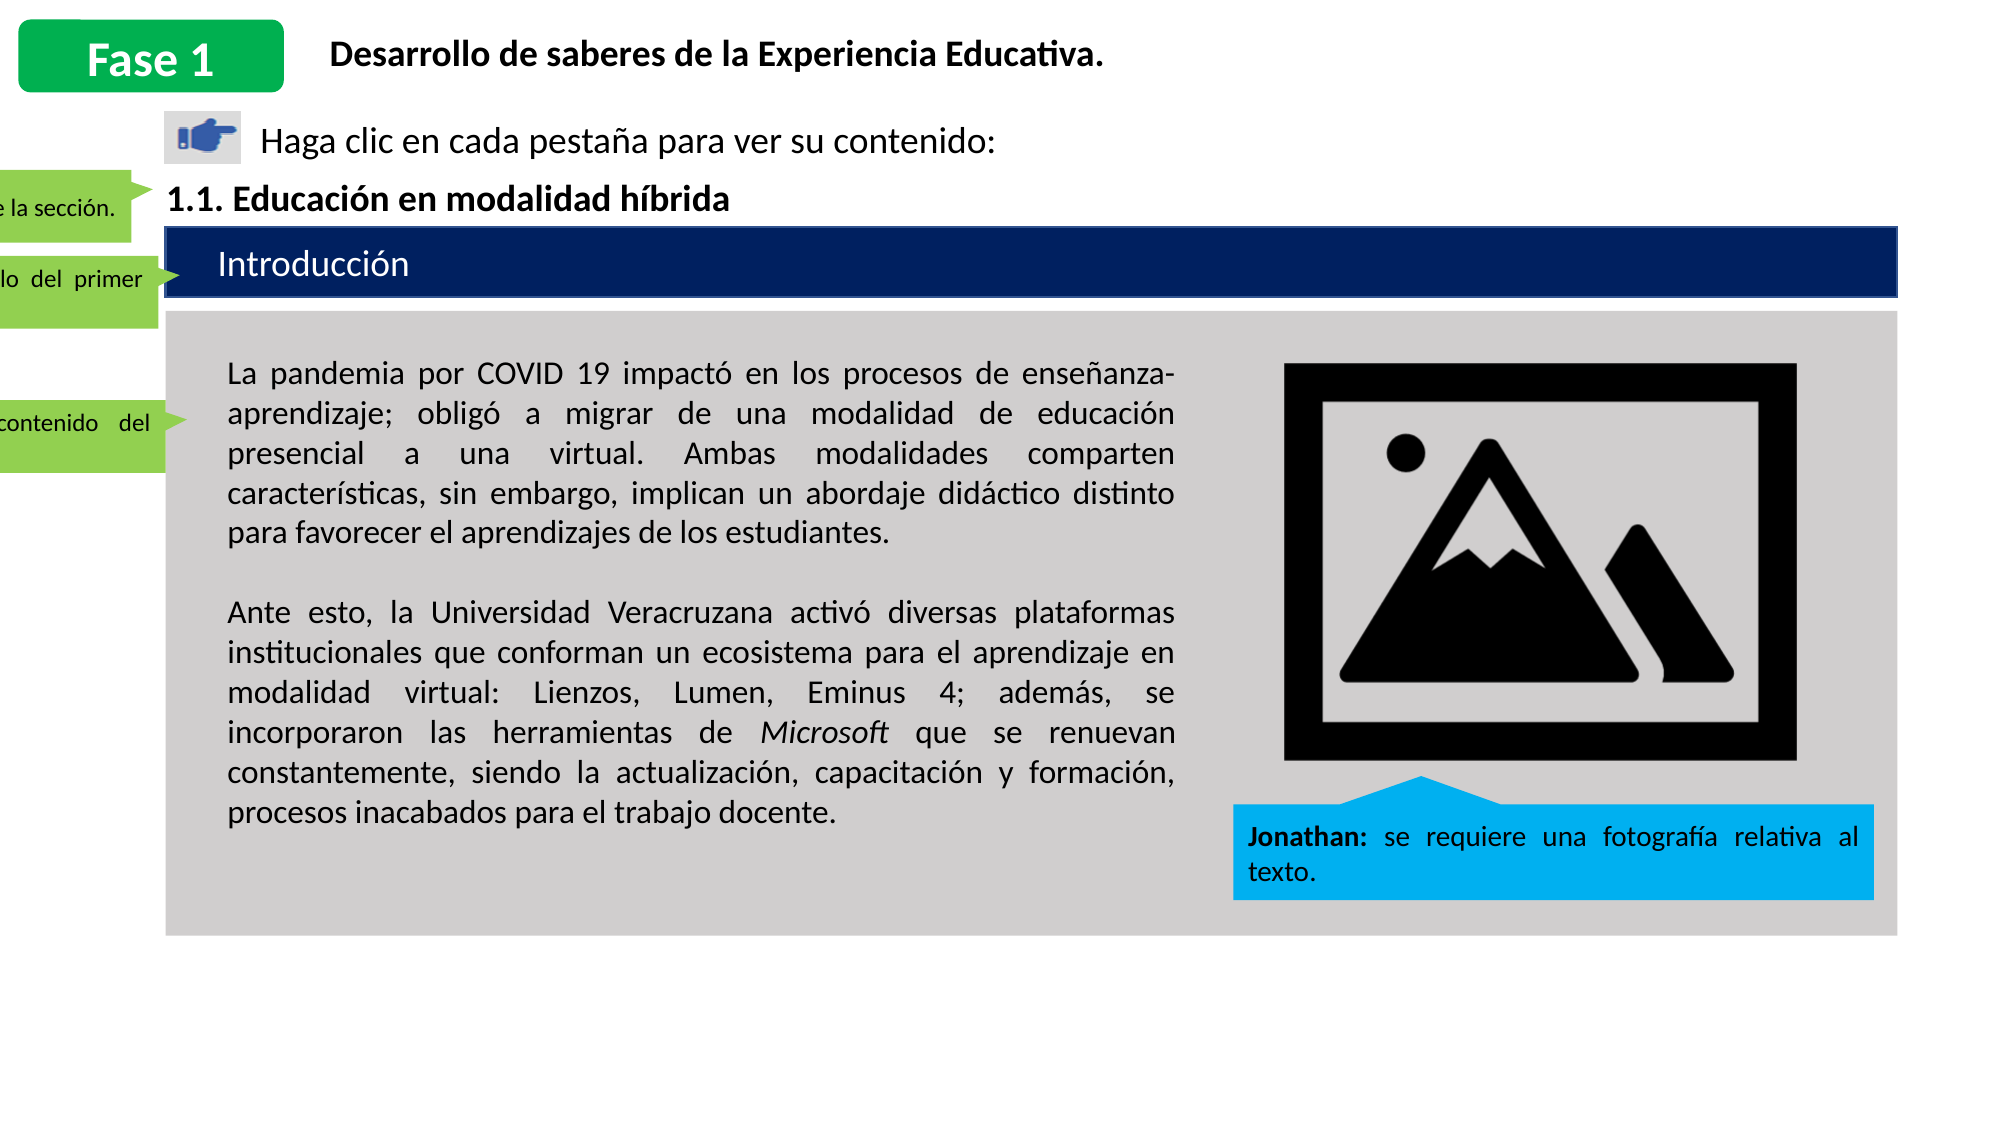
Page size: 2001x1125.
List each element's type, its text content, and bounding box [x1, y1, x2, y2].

text_box Fase 1 [17, 18, 285, 94]
picture [164, 111, 241, 164]
text_box [164, 310, 1898, 937]
text_box Introducción [202, 231, 1798, 292]
text_box [1798, 226, 1898, 298]
list 1.1. Educación en modalidad híbrida [151, 171, 1869, 232]
text_box Renato: éste el título de la sección. [0, 168, 156, 244]
text_box Jonathan: se requiere una fotografía relativa al texto. [1232, 803, 1876, 902]
text_box La pandemia por COVID 19 impactó en los procesos de enseñanza-aprendizaje; obligó a migrar de una modalidad de educación presencial a una virtual. Ambas modalidades comparten características, sin embargo, implican un abordaje didáctico distinto para favorecer el aprendizajes de los estudiantes. Ante esto, la Universidad Veracruzana activó diversas plataformas institucionales que conforman un ecosistema para el aprendizaje en modalidad virtual: Lienzos, Lumen, Eminus 4; además, se incorporaron las herramientas de Microsoft que se renuevan constantemente, siendo la actualización, capacitación y formación, procesos inacabados para el trabajo docente. [212, 343, 1192, 838]
text_box Renato: éste el título del primer apartado. [0, 254, 183, 330]
picture [1233, 248, 1848, 804]
text_box Haga clic en cada pestaña para ver su contenido: [245, 109, 1013, 169]
text_box [164, 232, 1233, 298]
text_box Renato: éste el contenido del primer apartado. [0, 399, 190, 474]
list Desarrollo de saberes de la Experiencia Educativa. [314, 21, 1161, 82]
